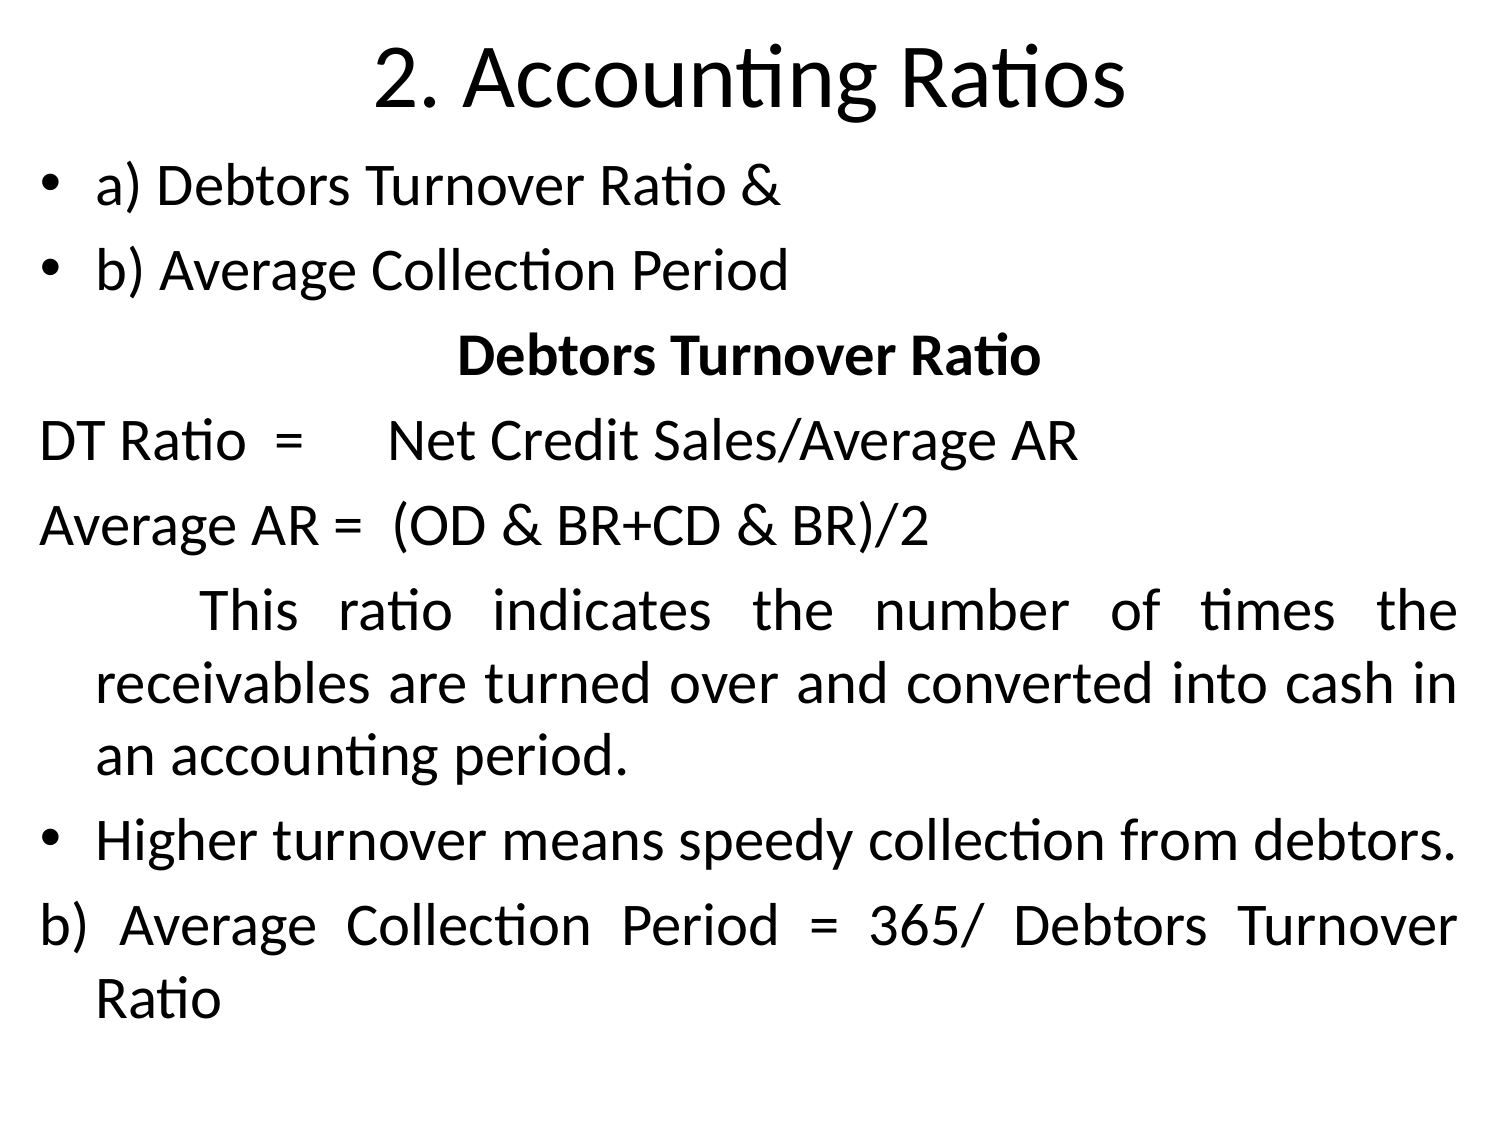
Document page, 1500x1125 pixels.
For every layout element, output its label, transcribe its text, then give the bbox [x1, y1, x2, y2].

list a) Debtors Turnover Ratio & b) Average Collection Period Debtors Turnover Ratio DT Ratio = Net Credit Sales/Average AR Average AR = (OD & BR+CD & BR)/2 This ratio indicates the number of times the receivables are turned over and converted into cash in an accounting period. Higher turnover means speedy collection from debtors. b) Average Collection Period = 365/ Debtors Turnover Ratio [24, 137, 1475, 1100]
title 2. Accounting Ratios [75, 0, 1425, 137]
